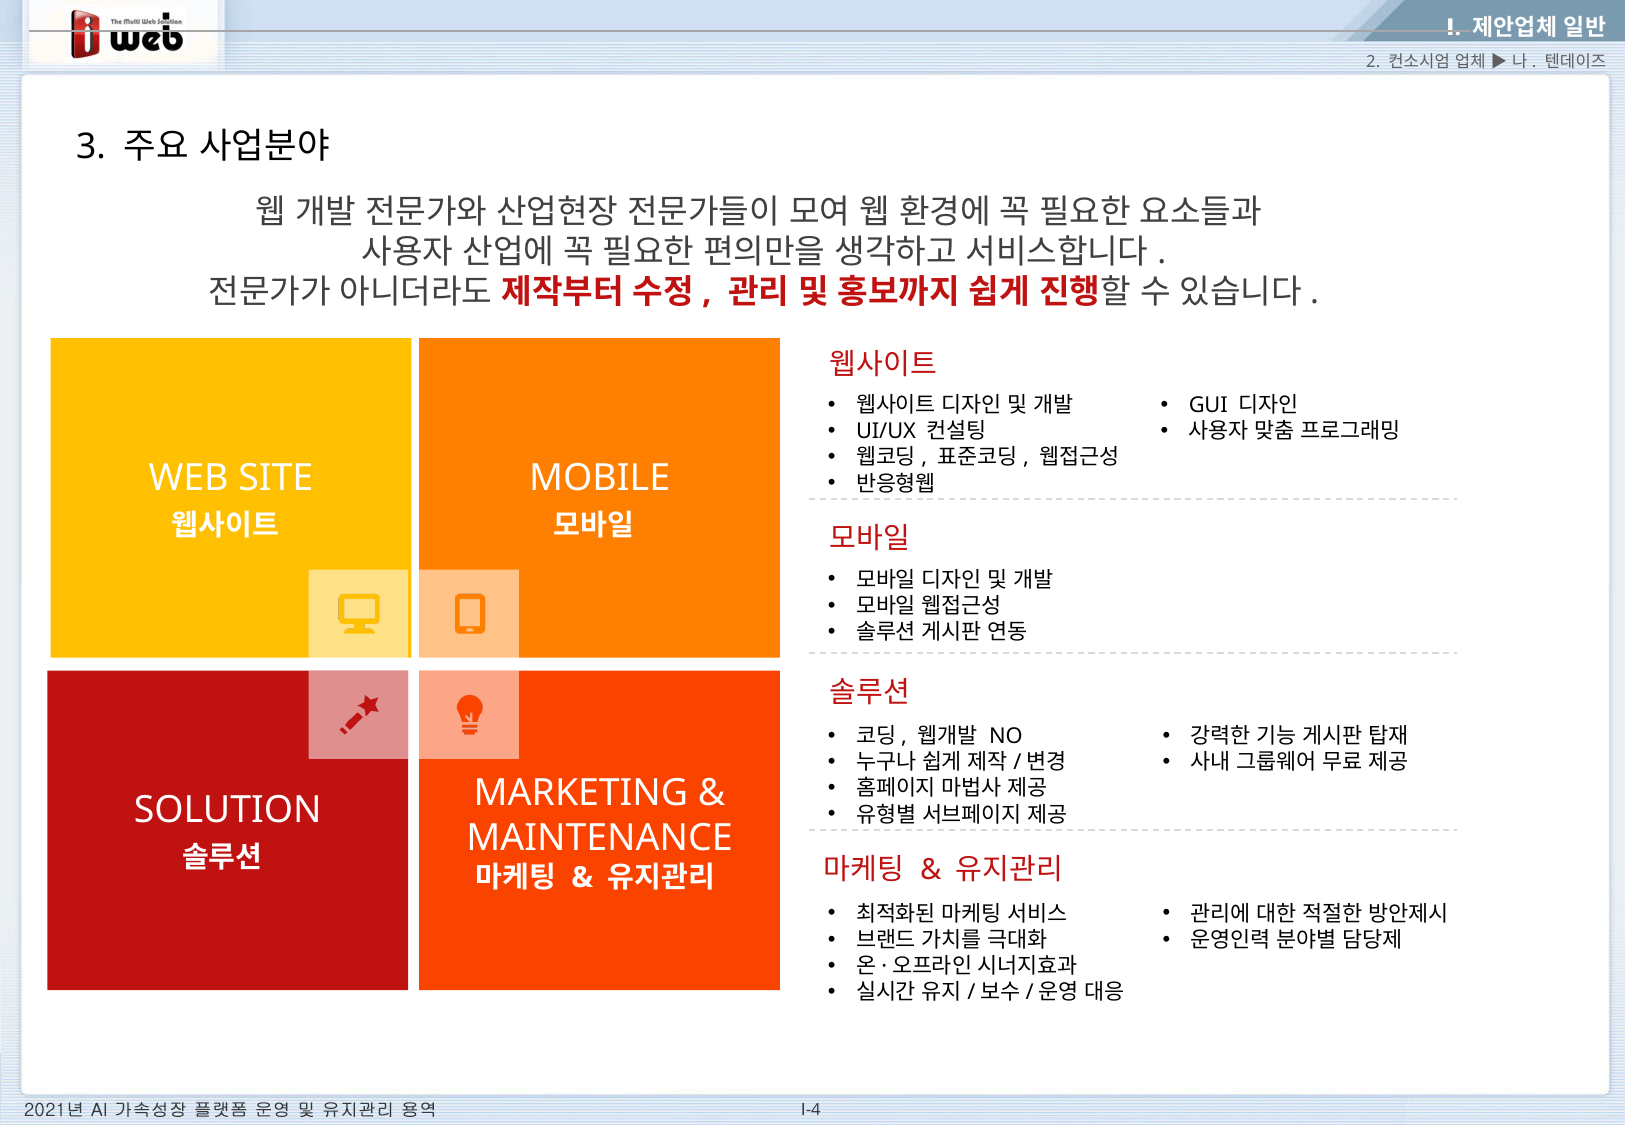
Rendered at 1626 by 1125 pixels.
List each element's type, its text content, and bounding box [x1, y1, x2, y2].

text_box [308, 670, 409, 760]
text_box MOBILE 모바일 [417, 336, 782, 660]
text_box WEB SITE 웹사이트 [49, 336, 413, 660]
text_box MARKETING & MAINTENANCE 마케팅 & 유지관리 [417, 668, 782, 992]
text_box 코딩, 웹개발 NO 누구나 쉽게 제작/변경 홈페이지 마법사 제공 유형별 서브페이지 제공 강력한 기능 게시판 탑재 사내 그룹웨어 무료 제공 [813, 714, 1489, 853]
text_box 웹 개발 전문가와 산업현장 전문가들이 모여 웹 환경에 꼭 필요한 요소들과 사용자 산업에 꼭 필요한 편의만을 생각하고 서비스합니다. 전문가가 아니더라도 제작부터 수정, 관리 및 홍보까지 쉽게 진행할 수 있습니다. [186, 143, 1342, 318]
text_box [418, 670, 520, 760]
title 3. 주요 사업분야 [76, 119, 1585, 162]
text_box 마케팅 & 유지관리 [808, 842, 1079, 893]
text_box 2. 컨소시엄 업체 ▶ 나. 텐데이즈 [971, 41, 1607, 79]
text_box SOLUTION 솔루션 [45, 668, 410, 992]
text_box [418, 569, 520, 659]
text_box 웹사이트 디자인 및 개발 UI/UX 컨설팅 웹코딩, 표준코딩, 웹접근성 반응형웹 GUI 디자인 사용자 맞춤 프로그래밍 [813, 383, 1485, 522]
text_box 모바일 디자인 및 개발 모바일 웹접근성 솔루션 게시판 연동 [813, 557, 1485, 673]
text_box 웹사이트 [814, 338, 953, 383]
picture [0, 0, 1625, 1125]
text_box 솔루션 [814, 665, 926, 714]
text_box 최적화된 마케팅 서비스 브랜드 가치를 극대화 온·오프라인 시너지효과 실시간 유지/보수/운영 대응 관리에 대한 적절한 방안제시 운영인력 분야별 담당제 [813, 891, 1489, 1031]
text_box 모바일 [814, 511, 926, 557]
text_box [308, 569, 409, 659]
